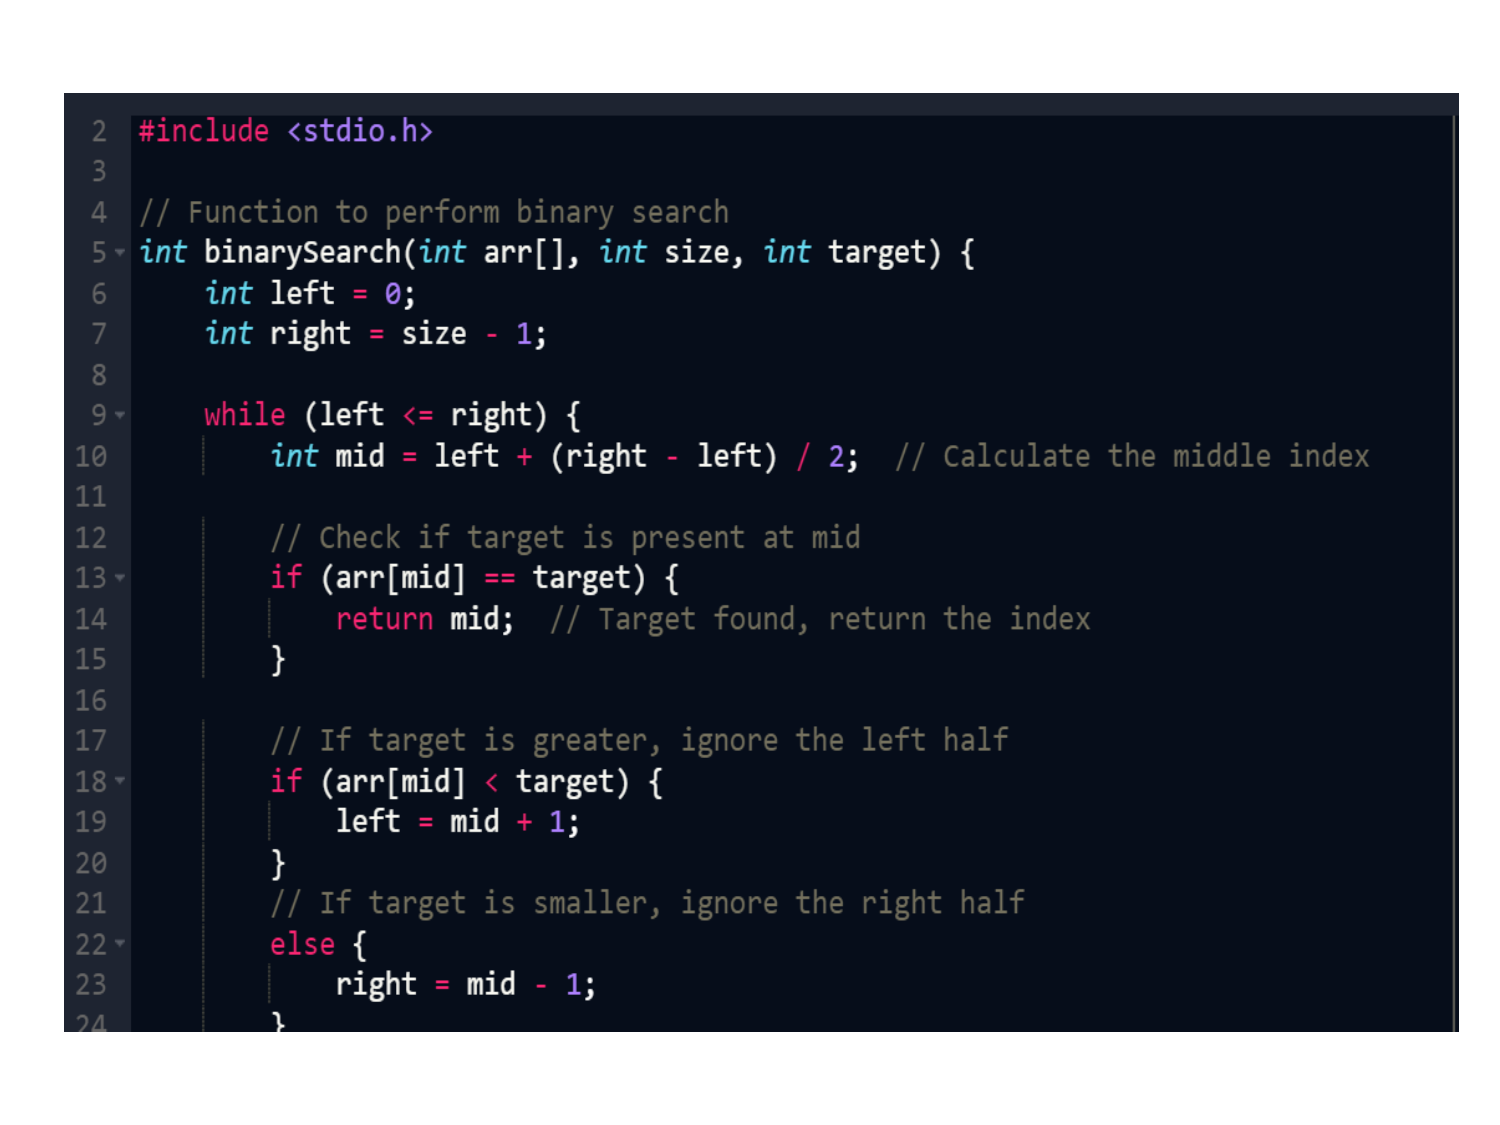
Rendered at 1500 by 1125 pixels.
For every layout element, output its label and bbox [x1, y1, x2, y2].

list [64, 93, 1459, 1032]
